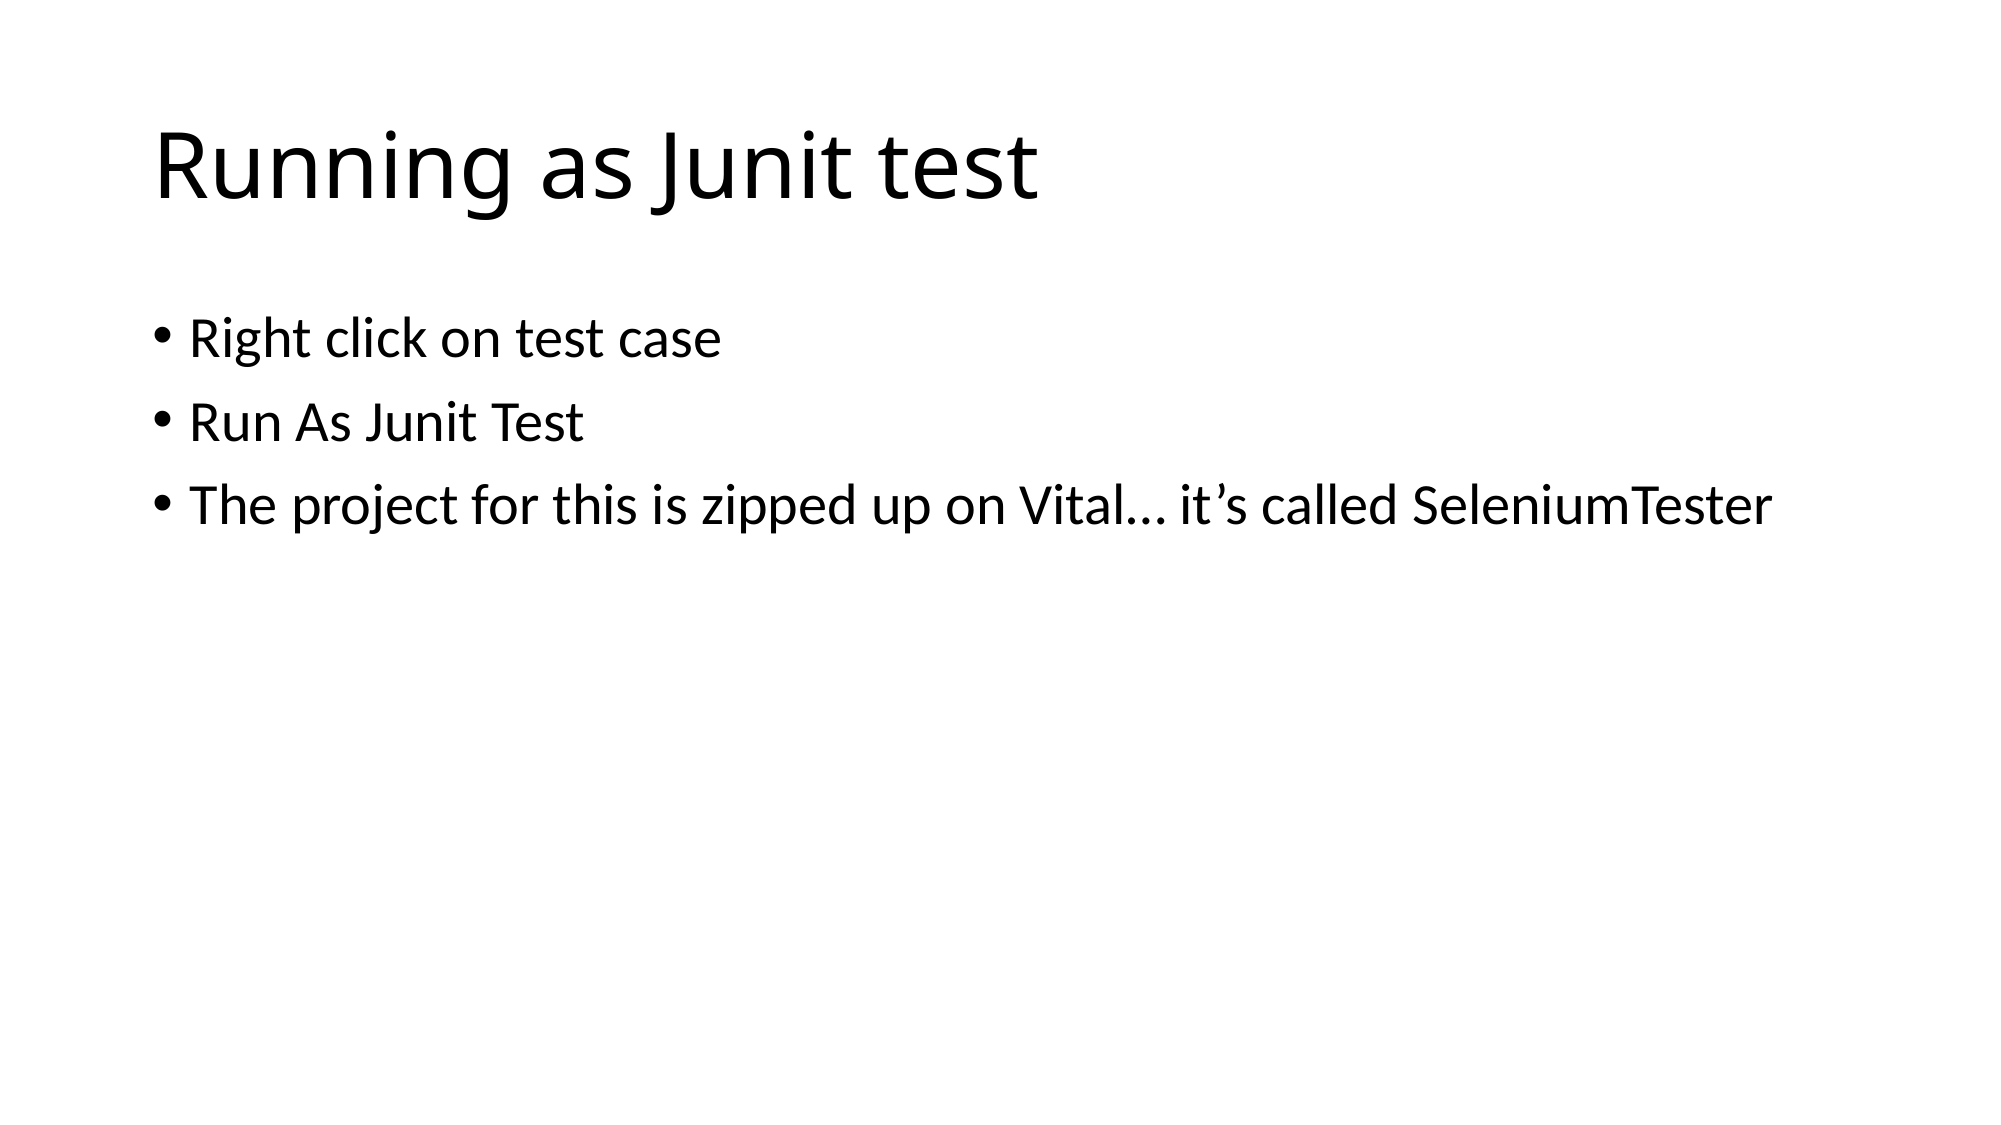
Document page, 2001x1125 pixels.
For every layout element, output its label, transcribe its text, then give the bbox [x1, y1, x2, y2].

list Right click on test case Run As Junit Test The project for this is zipped up on Vital… it’s called SeleniumTester [137, 299, 1863, 1014]
title Running as Junit test [137, 59, 1863, 278]
